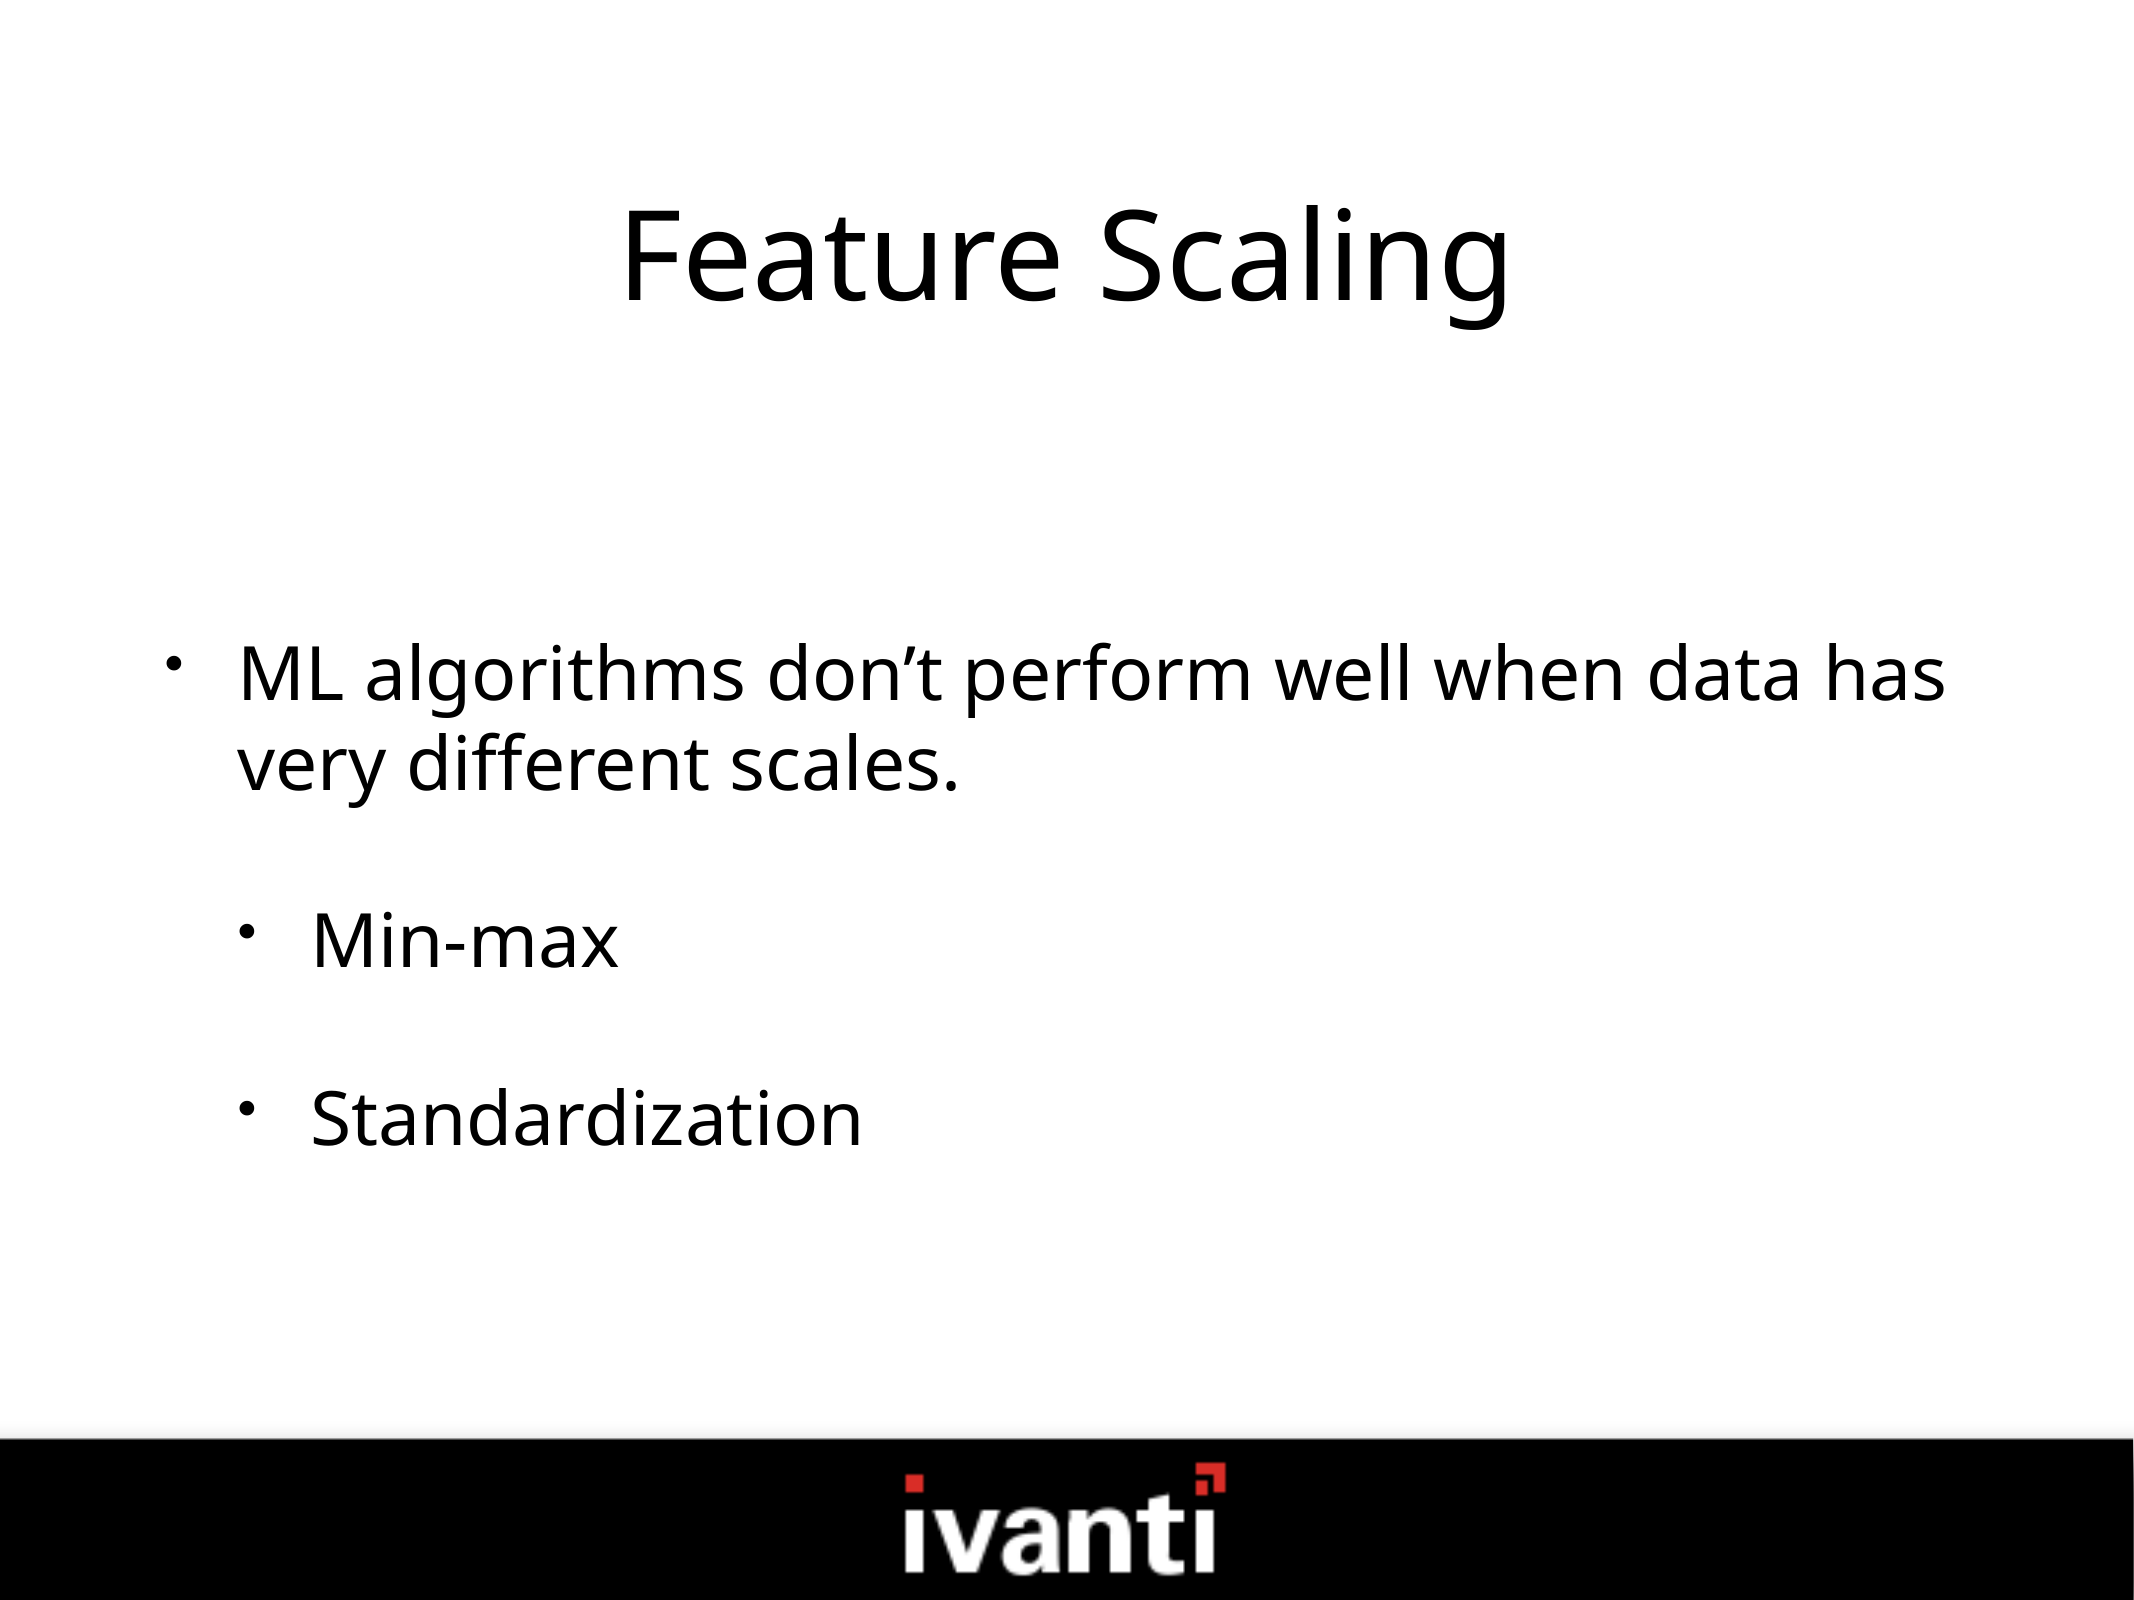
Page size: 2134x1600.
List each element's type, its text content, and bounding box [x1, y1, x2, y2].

title Feature Scaling [155, 72, 1978, 376]
picture [0, 1436, 2134, 1600]
list ML algorithms don’t perform well when data has very different scales. Min-max Standardization [155, 376, 1978, 1409]
